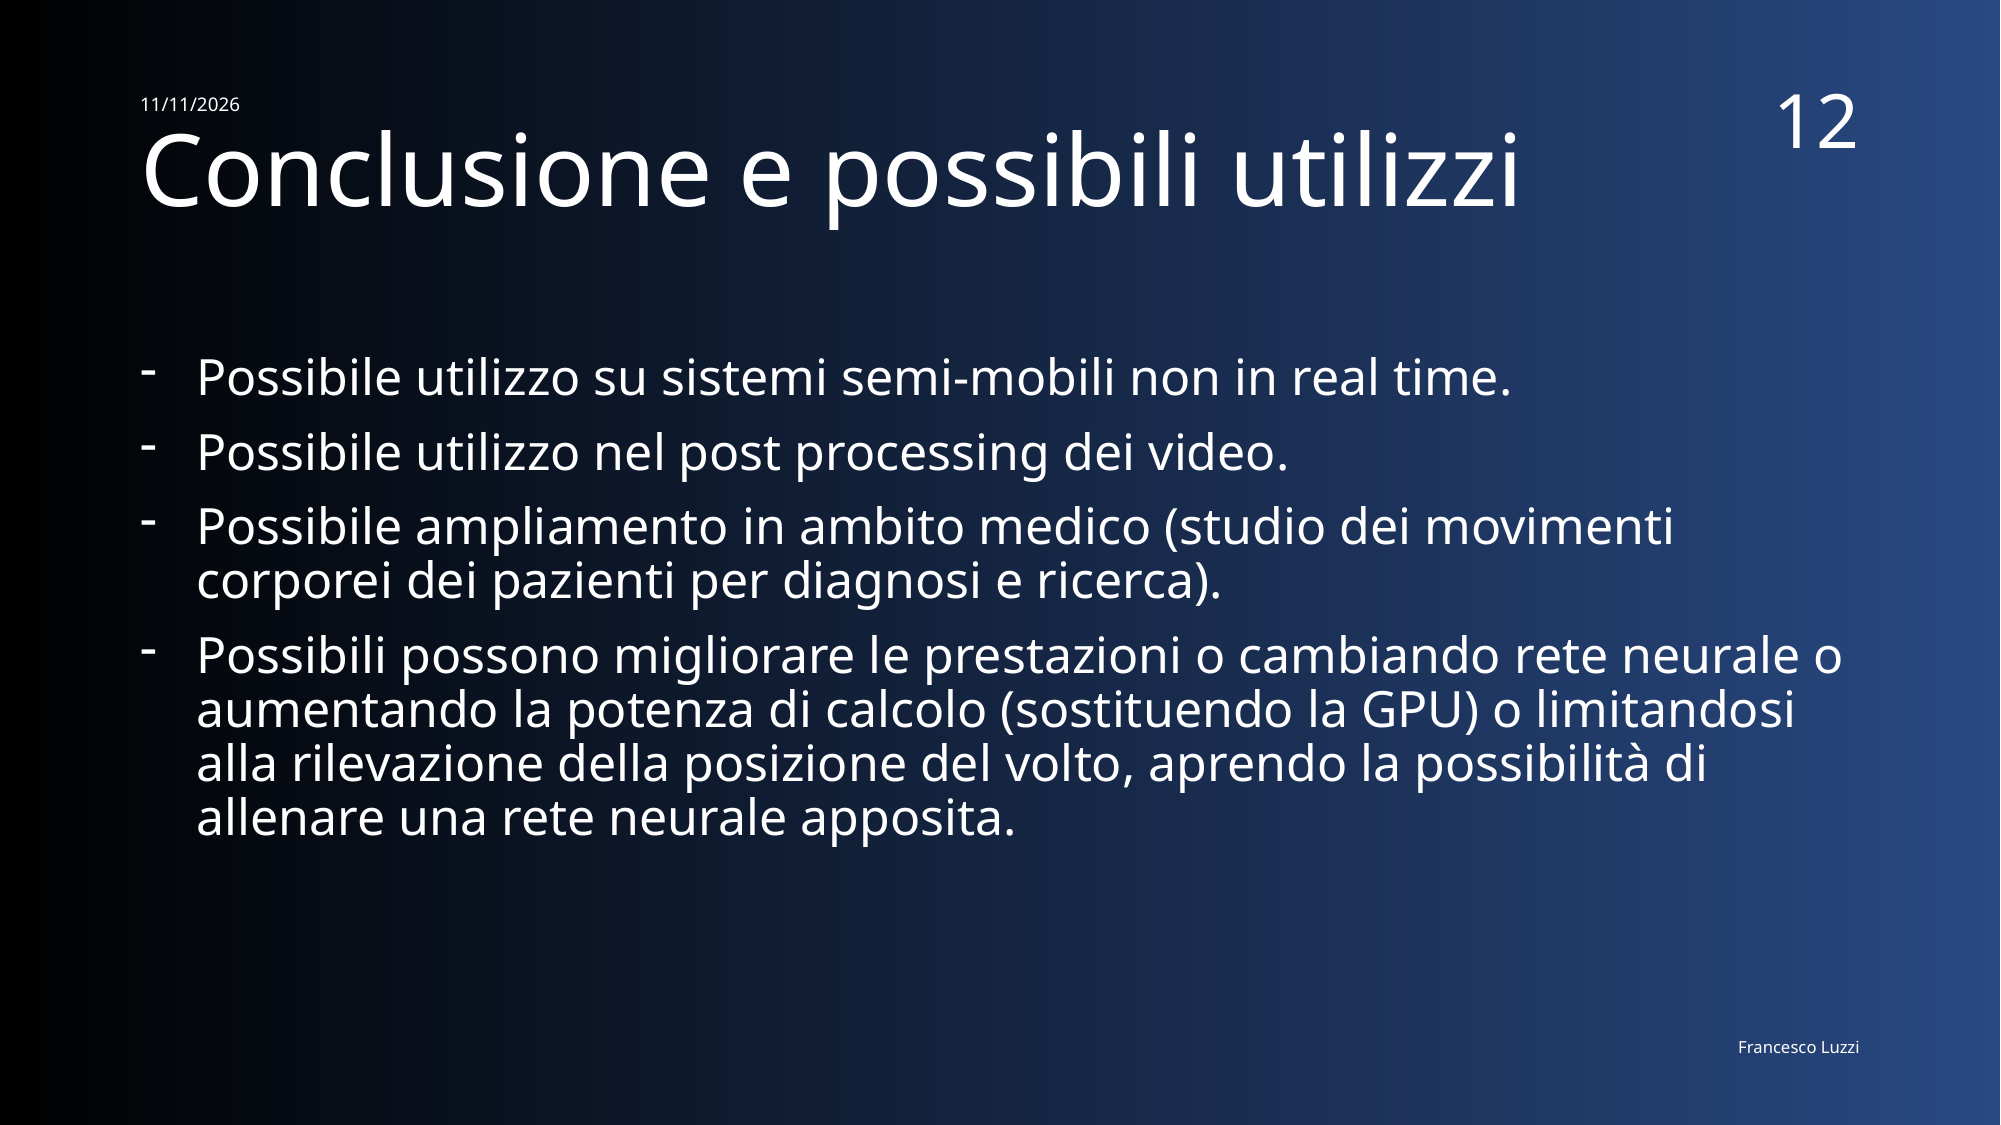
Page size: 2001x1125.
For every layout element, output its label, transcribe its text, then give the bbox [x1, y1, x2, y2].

title Conclusione e possibili utilizzi [125, 11, 1875, 338]
subtitle Possibile utilizzo su sistemi semi-mobili non in real time. Possibile utilizzo nel post processing dei video. Possibile ampliamento in ambito medico (studio dei movimenti corporei dei pazienti per diagnosi e ricerca). Possibili possono migliorare le prestazioni o cambiando rete neurale o aumentando la potenza di calcolo (sostituendo la GPU) o limitandosi alla rilevazione della posizione del volto, aprendo la possibilità di allenare una rete neurale apposita. [125, 344, 1875, 988]
slide_number 12 [1500, 65, 1875, 191]
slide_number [125, 65, 625, 126]
footer Francesco Luzzi [1125, 1029, 1875, 1089]
